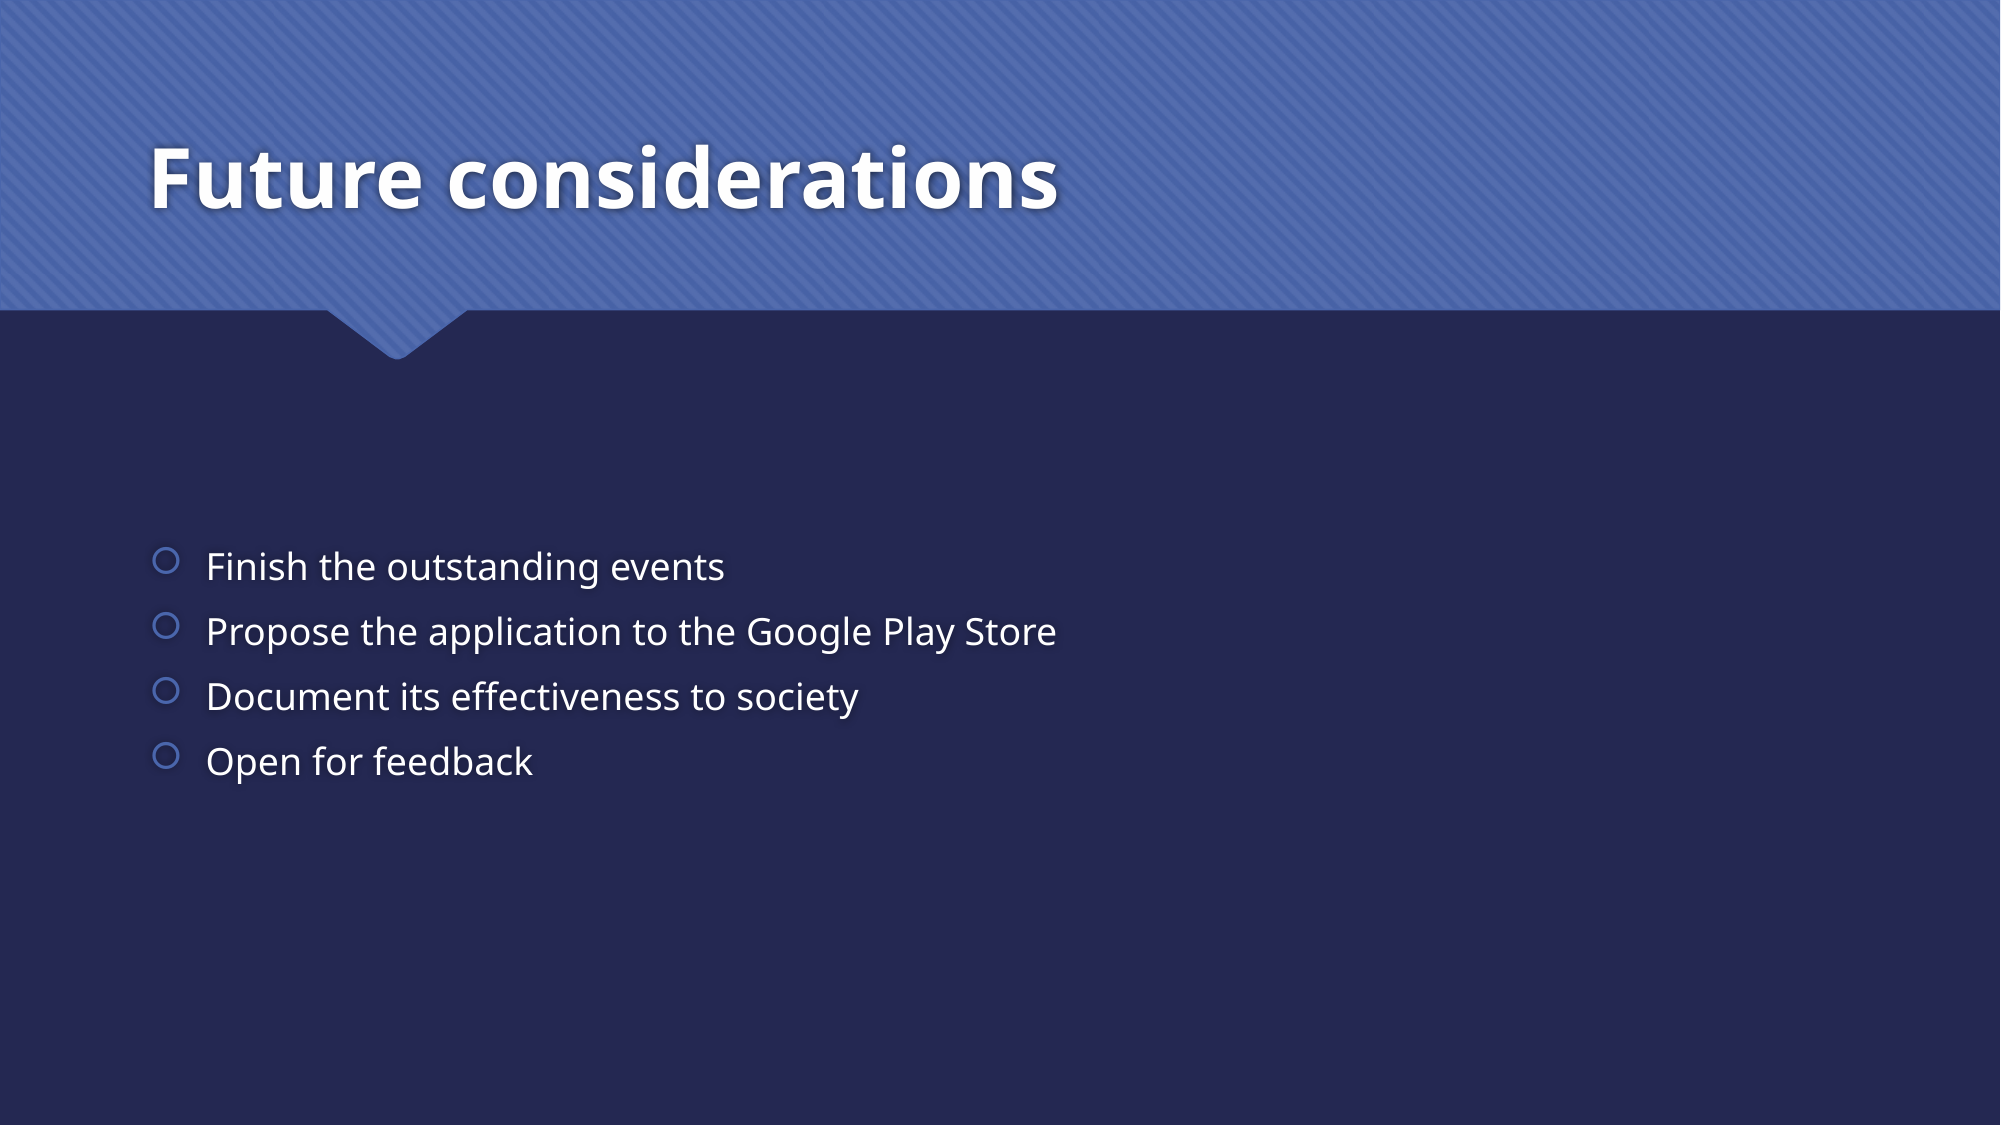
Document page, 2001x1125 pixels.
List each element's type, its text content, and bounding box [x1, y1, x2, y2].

title Future considerations [132, 73, 1868, 233]
list Finish the outstanding events Propose the application to the Google Play Store Document its effectiveness to society Open for feedback [134, 364, 1866, 962]
